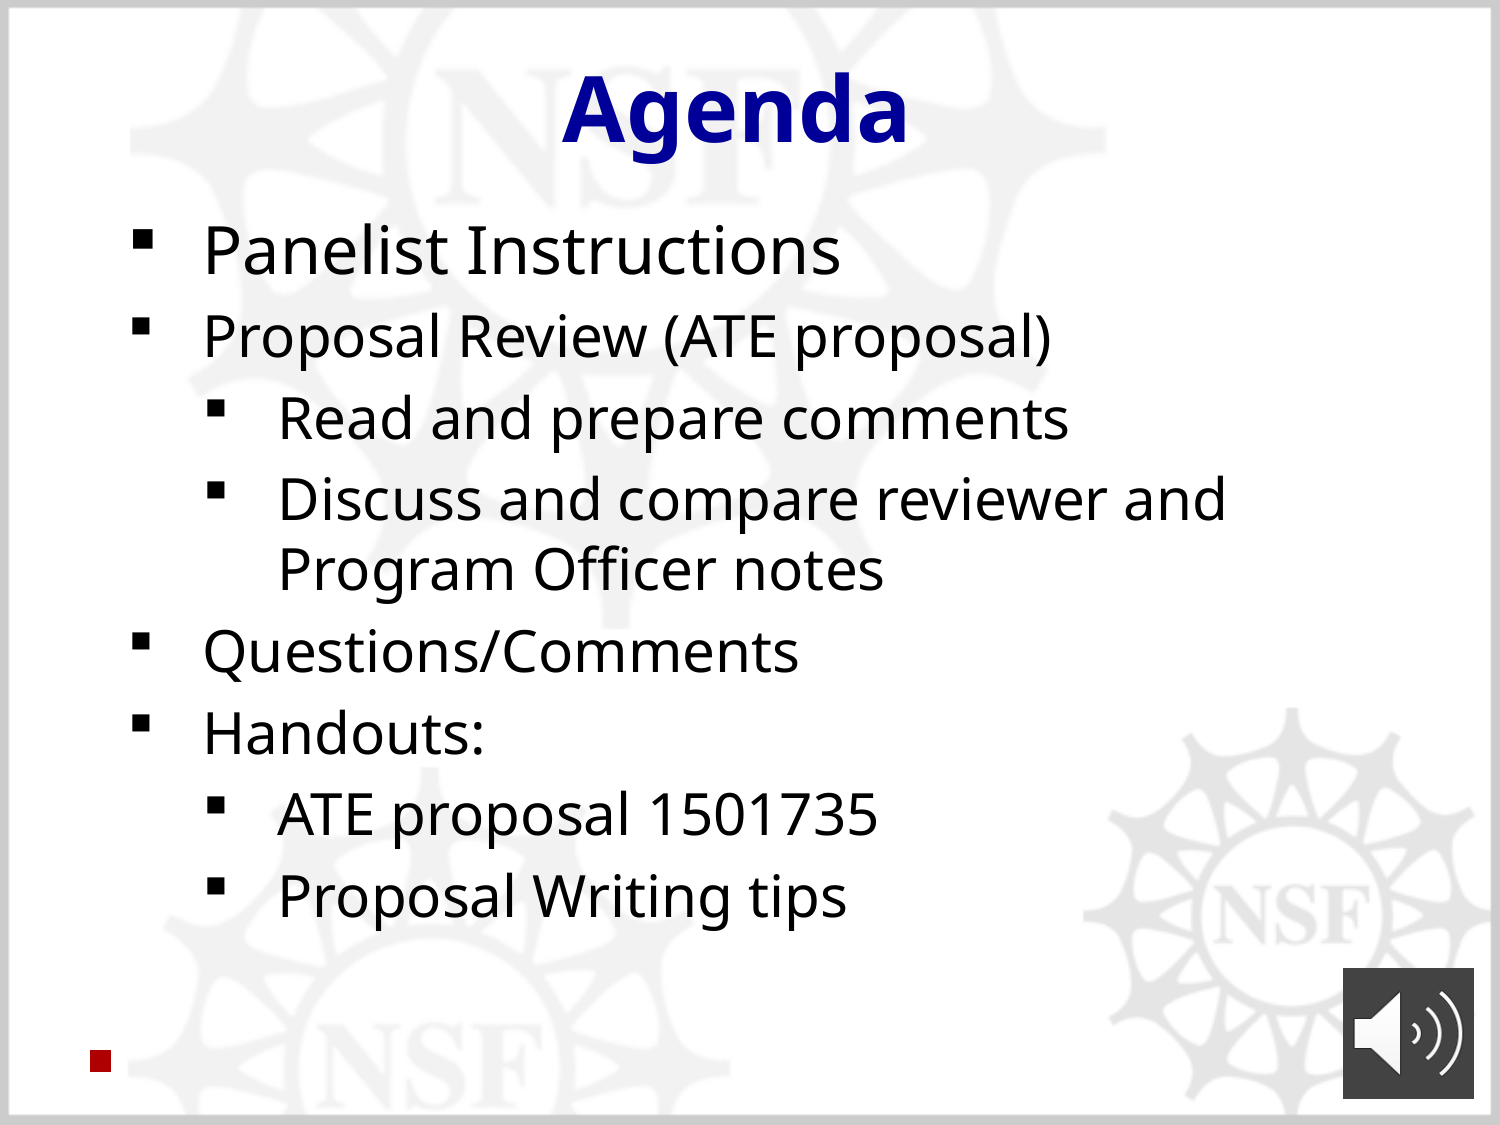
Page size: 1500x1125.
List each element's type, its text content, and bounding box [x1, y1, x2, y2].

picture [0, 0, 1500, 1125]
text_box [88, 1049, 112, 1073]
title Agenda [99, 49, 1376, 163]
text_box Panelist Instructions Proposal Review (ATE proposal) Read and prepare comments Discuss and compare reviewer and Program Officer notes Questions/Comments Handouts: ATE proposal 1501735 Proposal Writing tips [112, 199, 1400, 1038]
